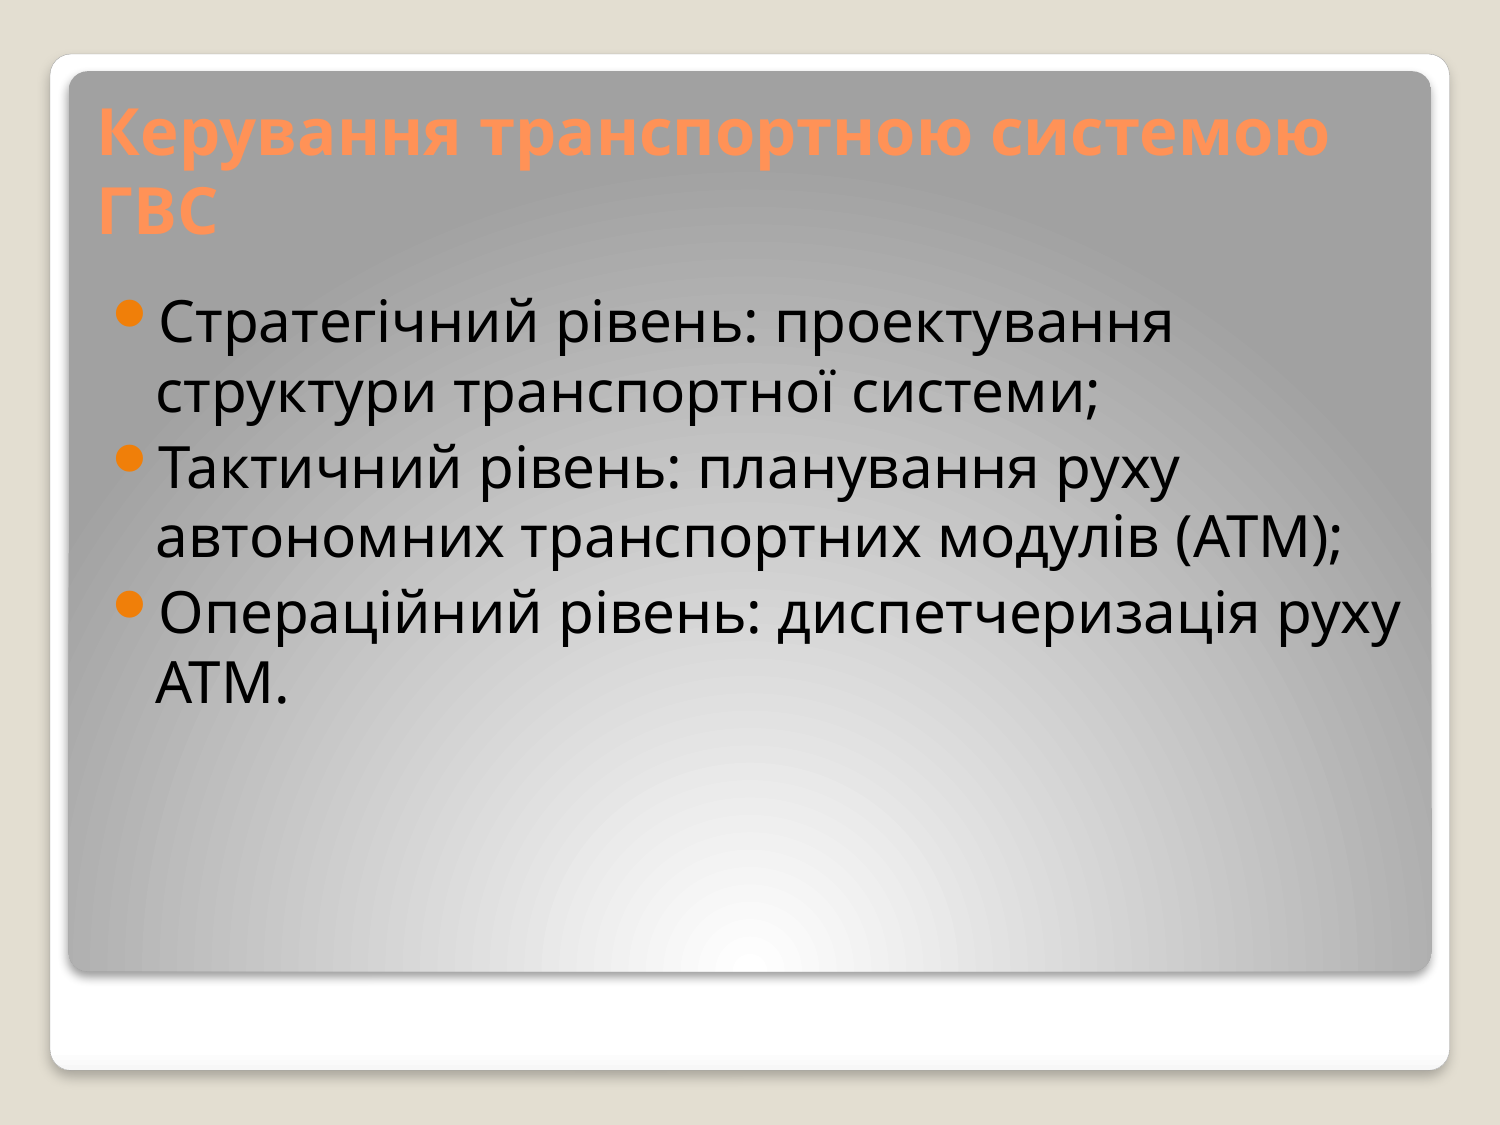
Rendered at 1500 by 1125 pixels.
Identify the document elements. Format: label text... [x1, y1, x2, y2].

list Стратегічний рівень: проектування структури транспортної системи; Тактичний рівень: планування руху автономних транспортних модулів (АТМ); Операційний рівень: диспетчеризація руху АТМ. [82, 269, 1425, 957]
title Керування транспортною системою ГВС [82, 82, 1425, 255]
